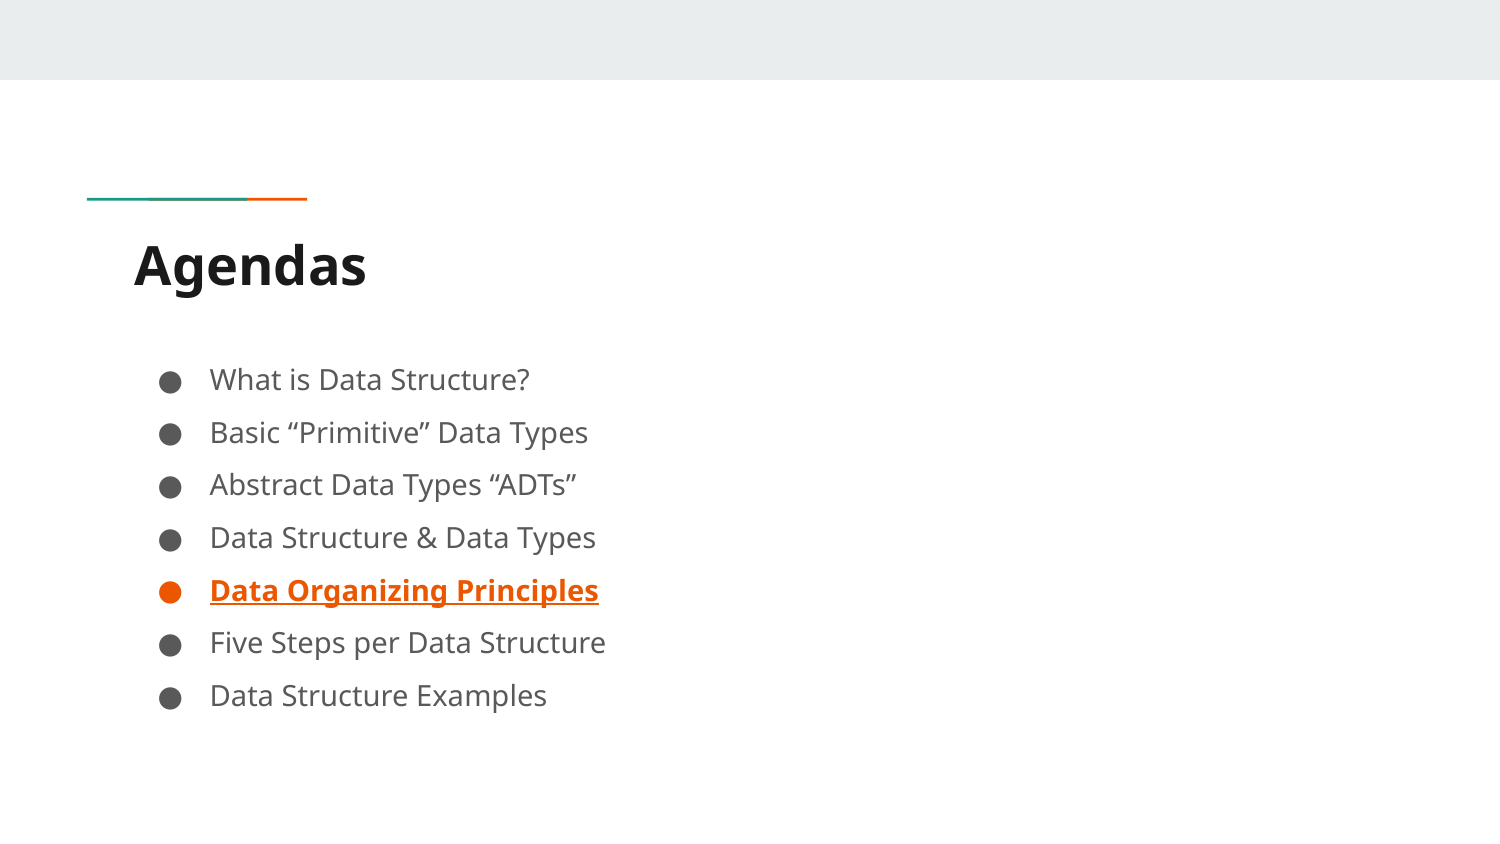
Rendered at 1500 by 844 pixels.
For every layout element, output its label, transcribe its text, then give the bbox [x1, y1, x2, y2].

list What is Data Structure? Basic “Primitive” Data Types Abstract Data Types “ADTs” Data Structure & Data Types Data Organizing Principles Five Steps per Data Structure Data Structure Examples [119, 341, 739, 712]
title Agendas [119, 216, 1381, 305]
